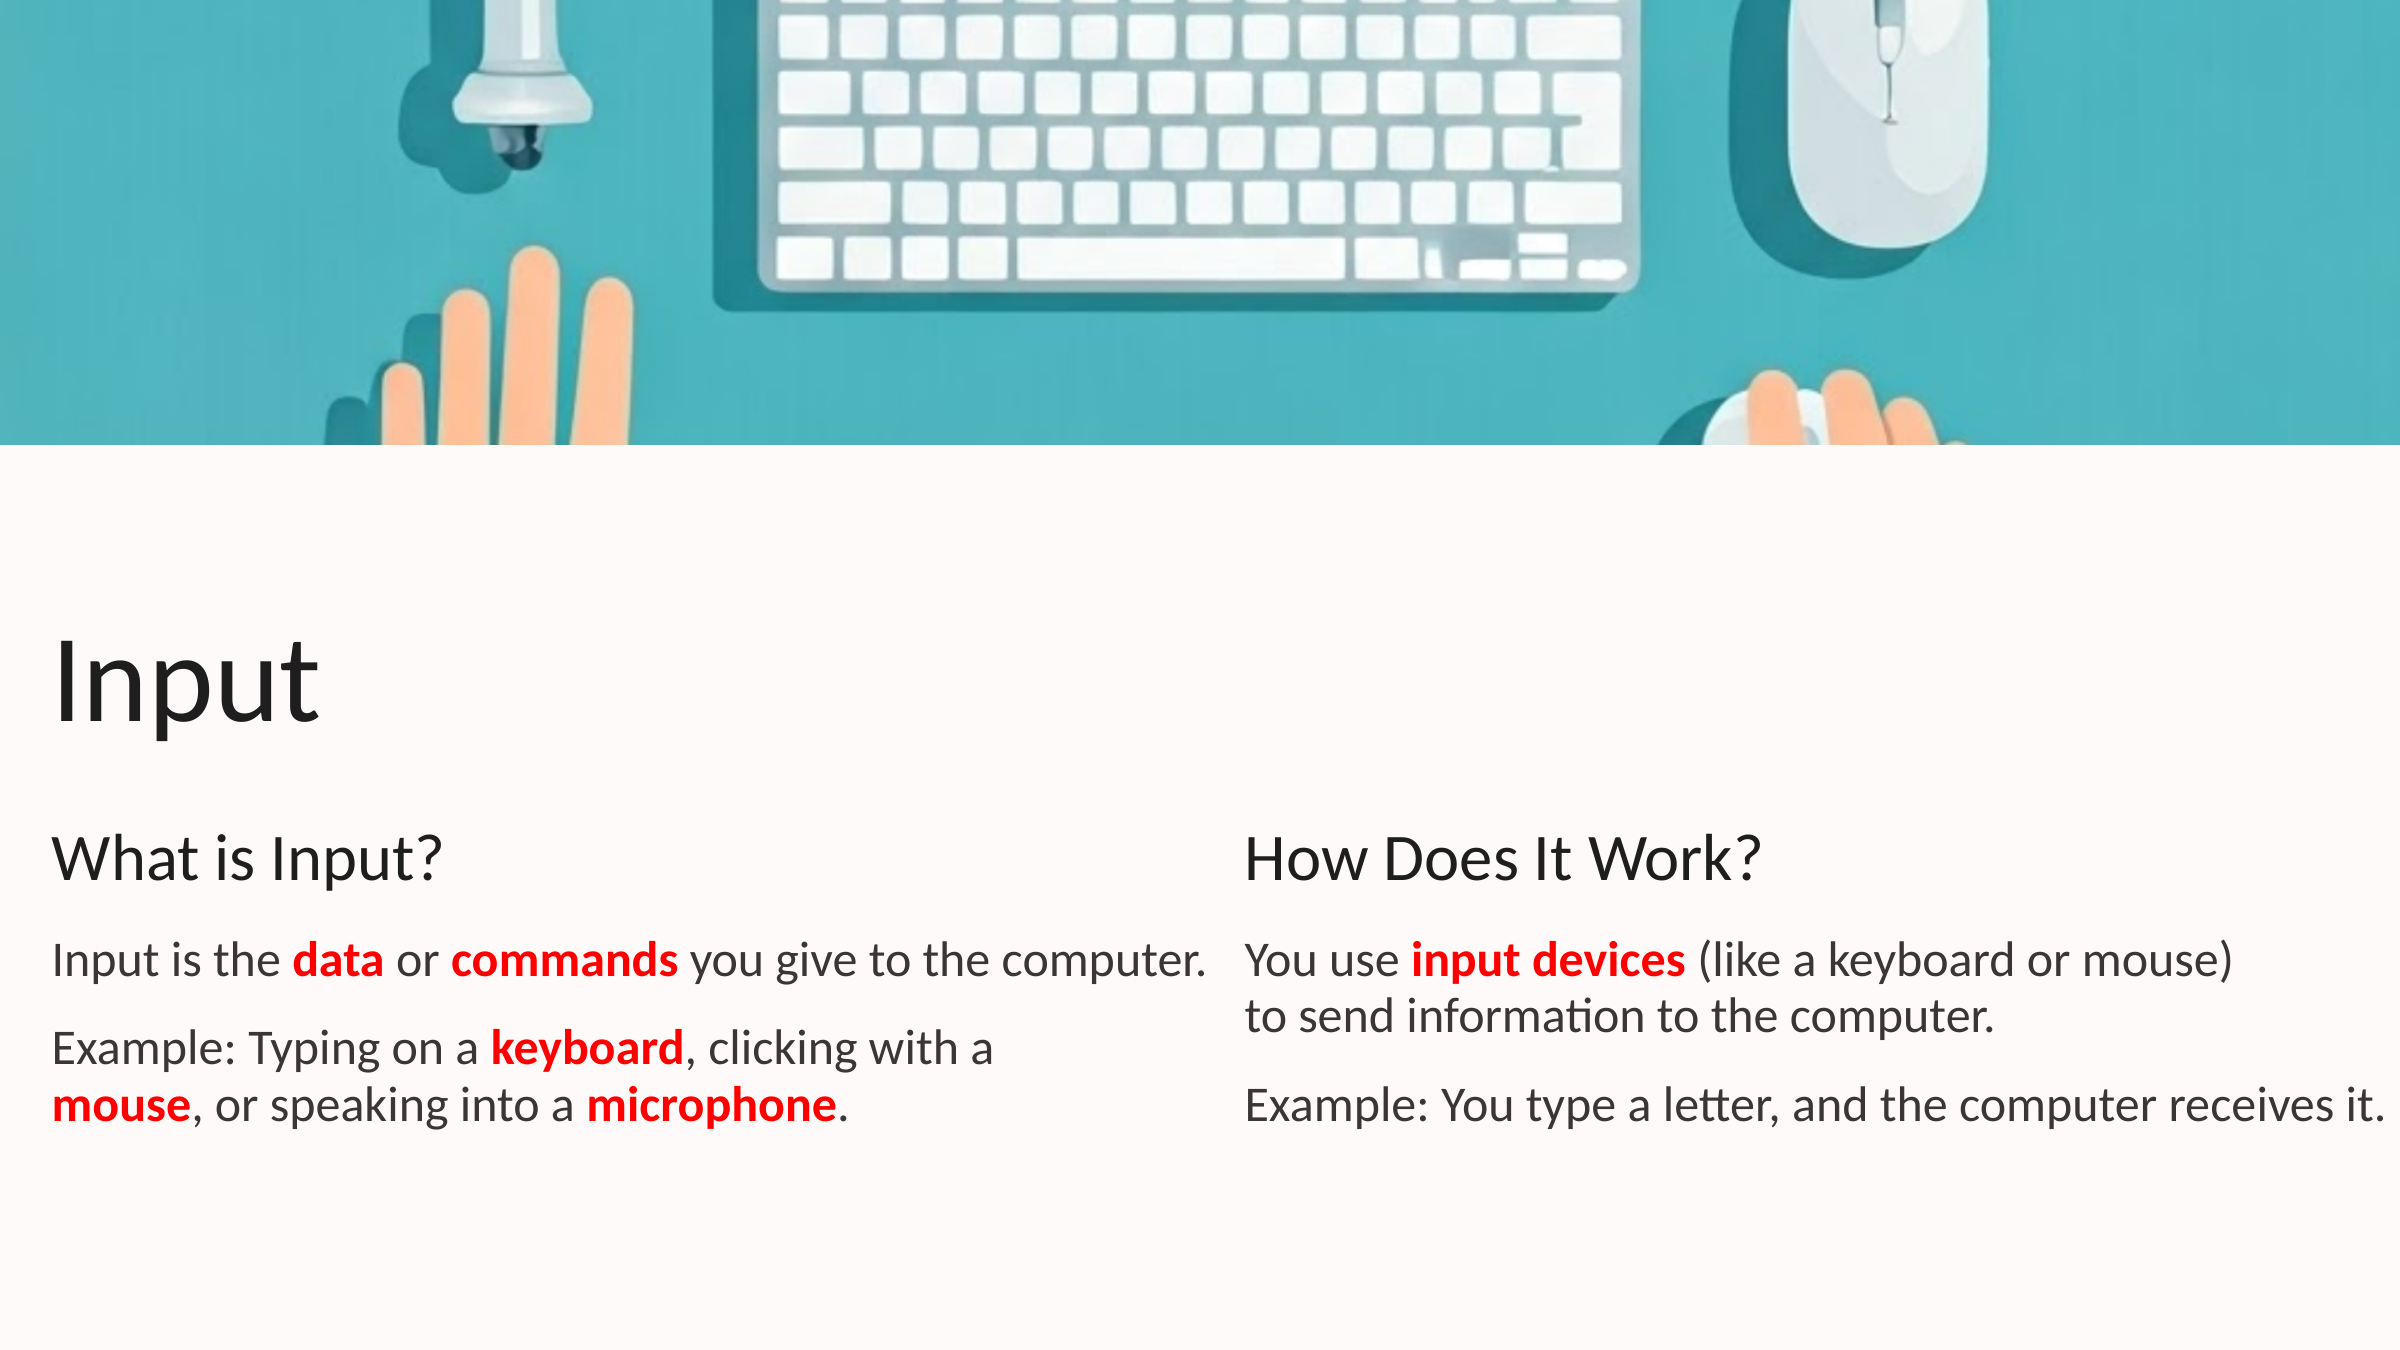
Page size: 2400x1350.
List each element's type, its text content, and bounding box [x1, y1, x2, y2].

text_box You use input devices (like a keyboard or mouse) to send information to the computer. [1244, 929, 2277, 1044]
text_box Input [51, 629, 987, 747]
picture [0, 0, 2400, 445]
text_box What is Input? [51, 835, 520, 895]
text_box Example: You type a letter, and the computer receives it. [1244, 1075, 2277, 1133]
text_box Example: Typing on a keyboard, clicking with a mouse, or speaking into a microphone. [51, 1018, 1084, 1133]
text_box How Does It Work? [1244, 835, 1713, 895]
text_box Input is the data or commands you give to the computer. [51, 929, 1084, 987]
